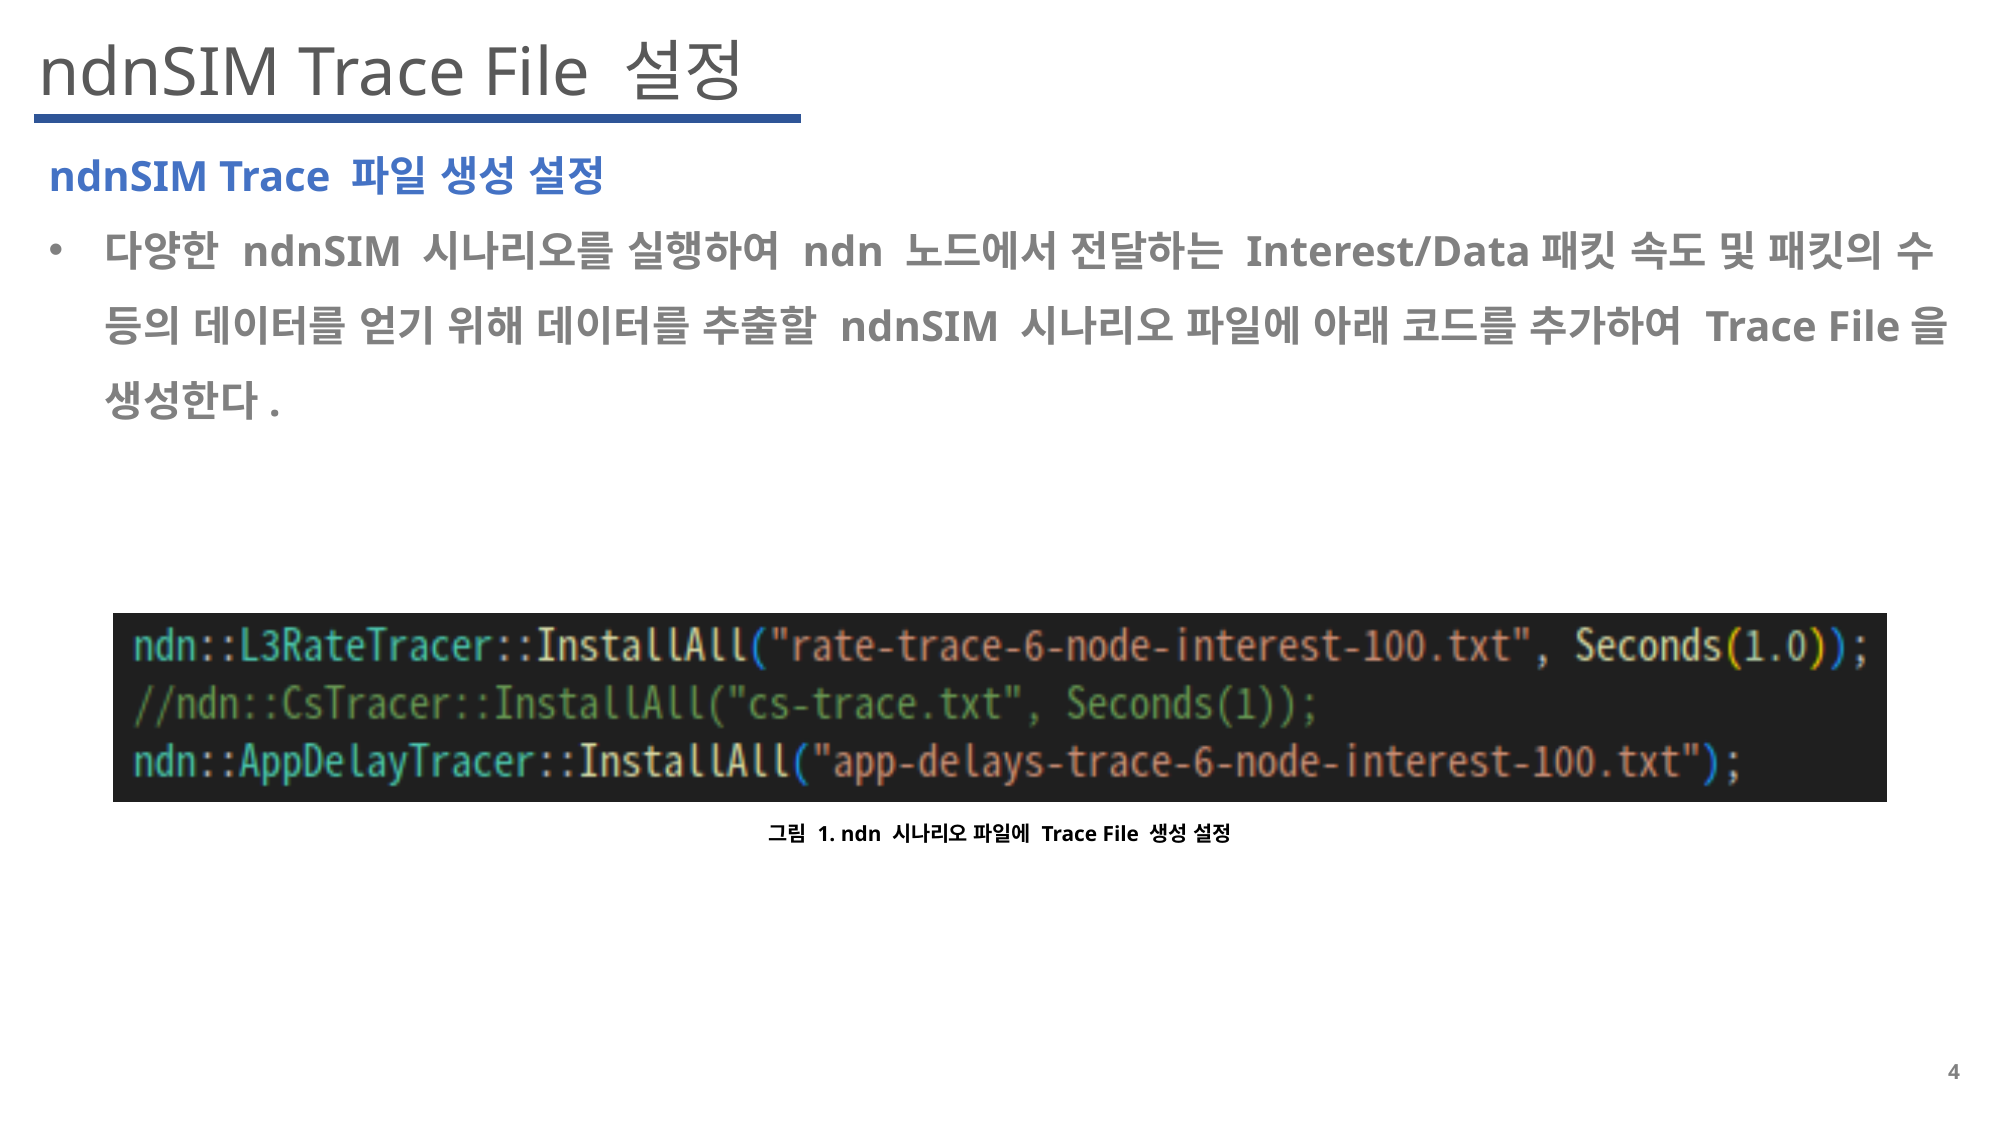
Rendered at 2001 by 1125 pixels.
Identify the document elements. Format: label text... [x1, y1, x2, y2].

text_box ndnSIM Trace 파일 생성 설정 다양한 ndnSIM 시나리오를 실행하여 ndn 노드에서 전달하는 Interest/Data패킷 속도 및 패킷의 수 등의 데이터를 얻기 위해 데이터를 추출할 ndnSIM 시나리오 파일에 아래 코드를 추가하여 Trace File을 생성한다. [33, 117, 1977, 433]
slide_number 4 [1524, 1042, 1975, 1103]
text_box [113, 613, 1887, 850]
text_box ndnSIM Trace File 설정 [23, 21, 1622, 117]
